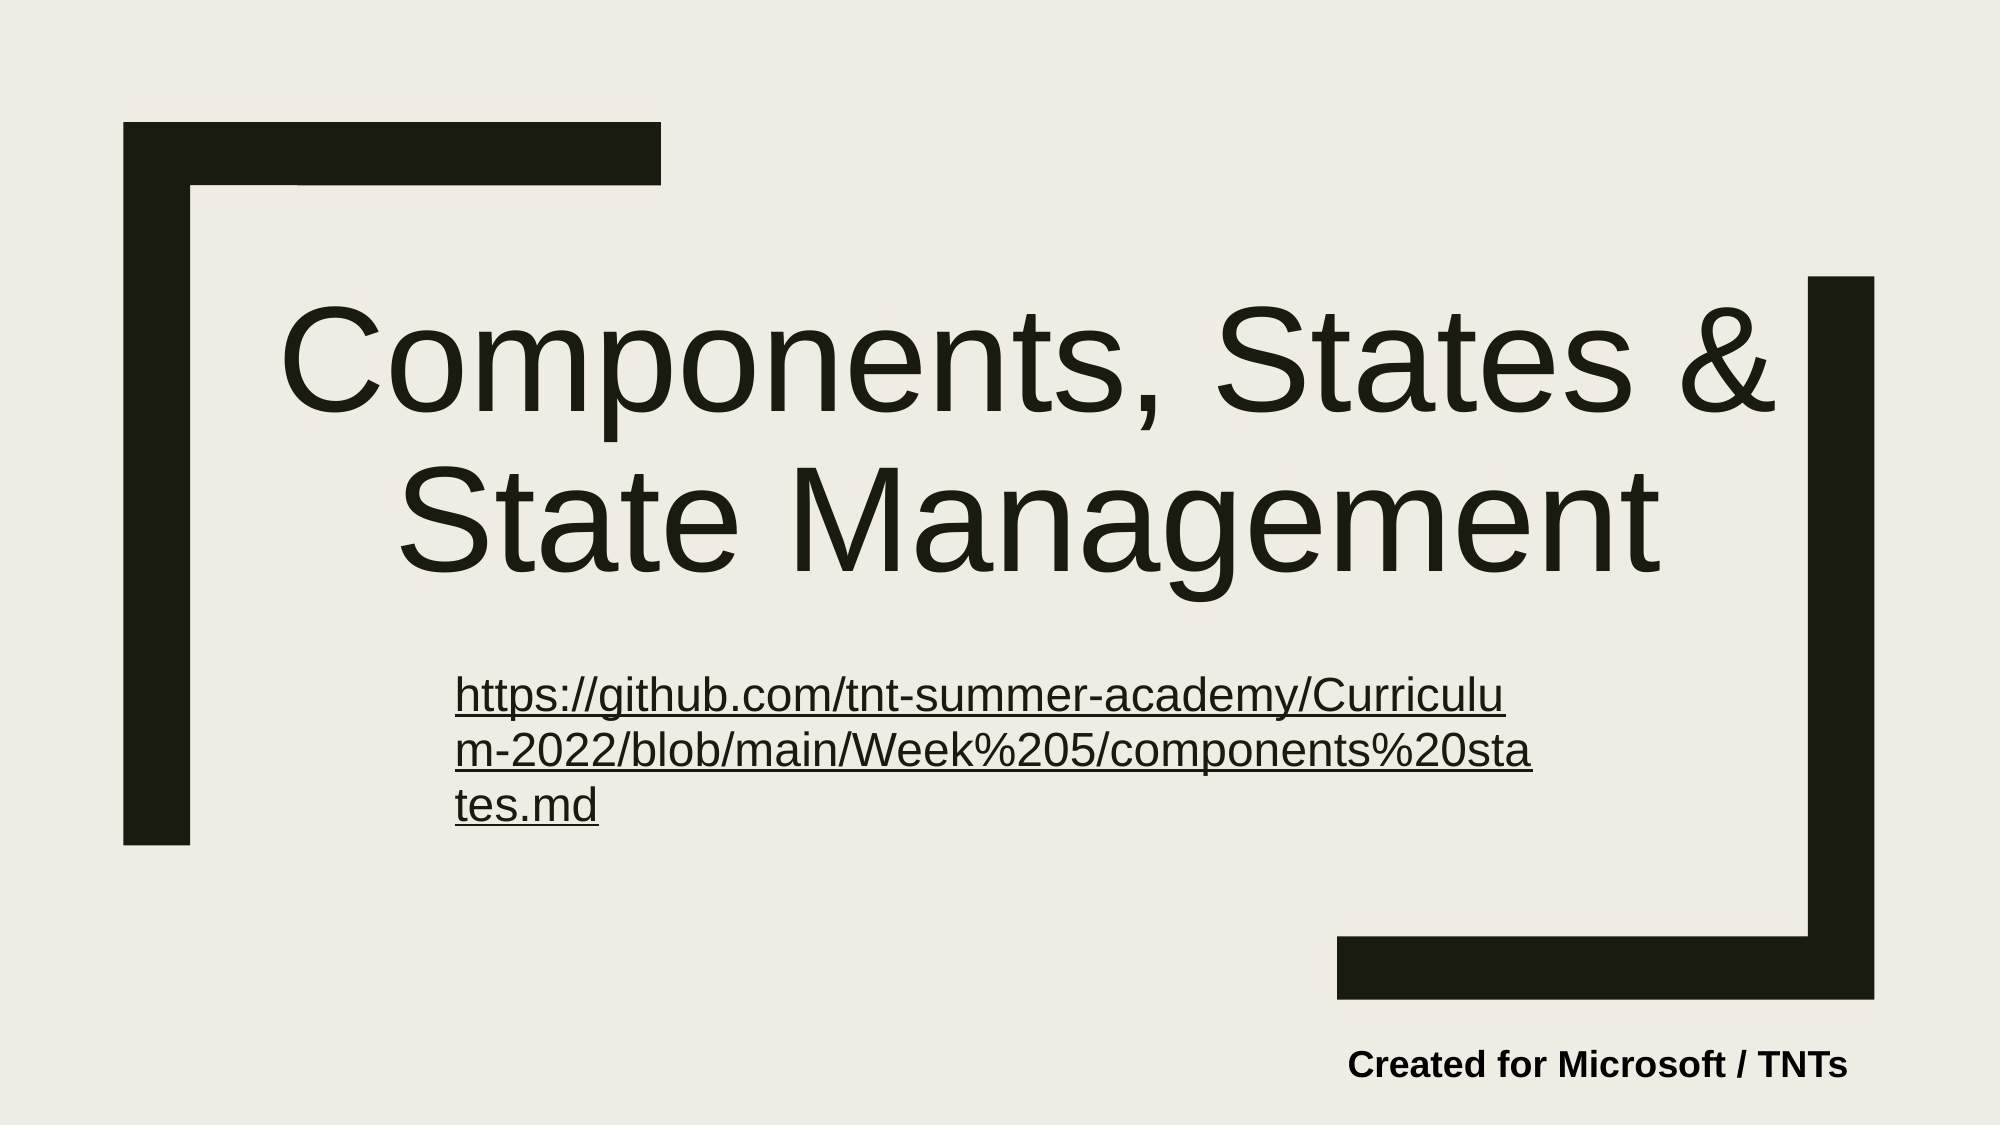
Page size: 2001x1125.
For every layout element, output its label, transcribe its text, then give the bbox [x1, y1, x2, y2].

subtitle https://github.com/tnt-summer-academy/Curriculum-2022/blob/main/Week%205/components%20states.md [439, 649, 1561, 828]
text_box Created for Microsoft / TNTs [1332, 1032, 1875, 1093]
title Components, States & State Management [243, 267, 1814, 612]
